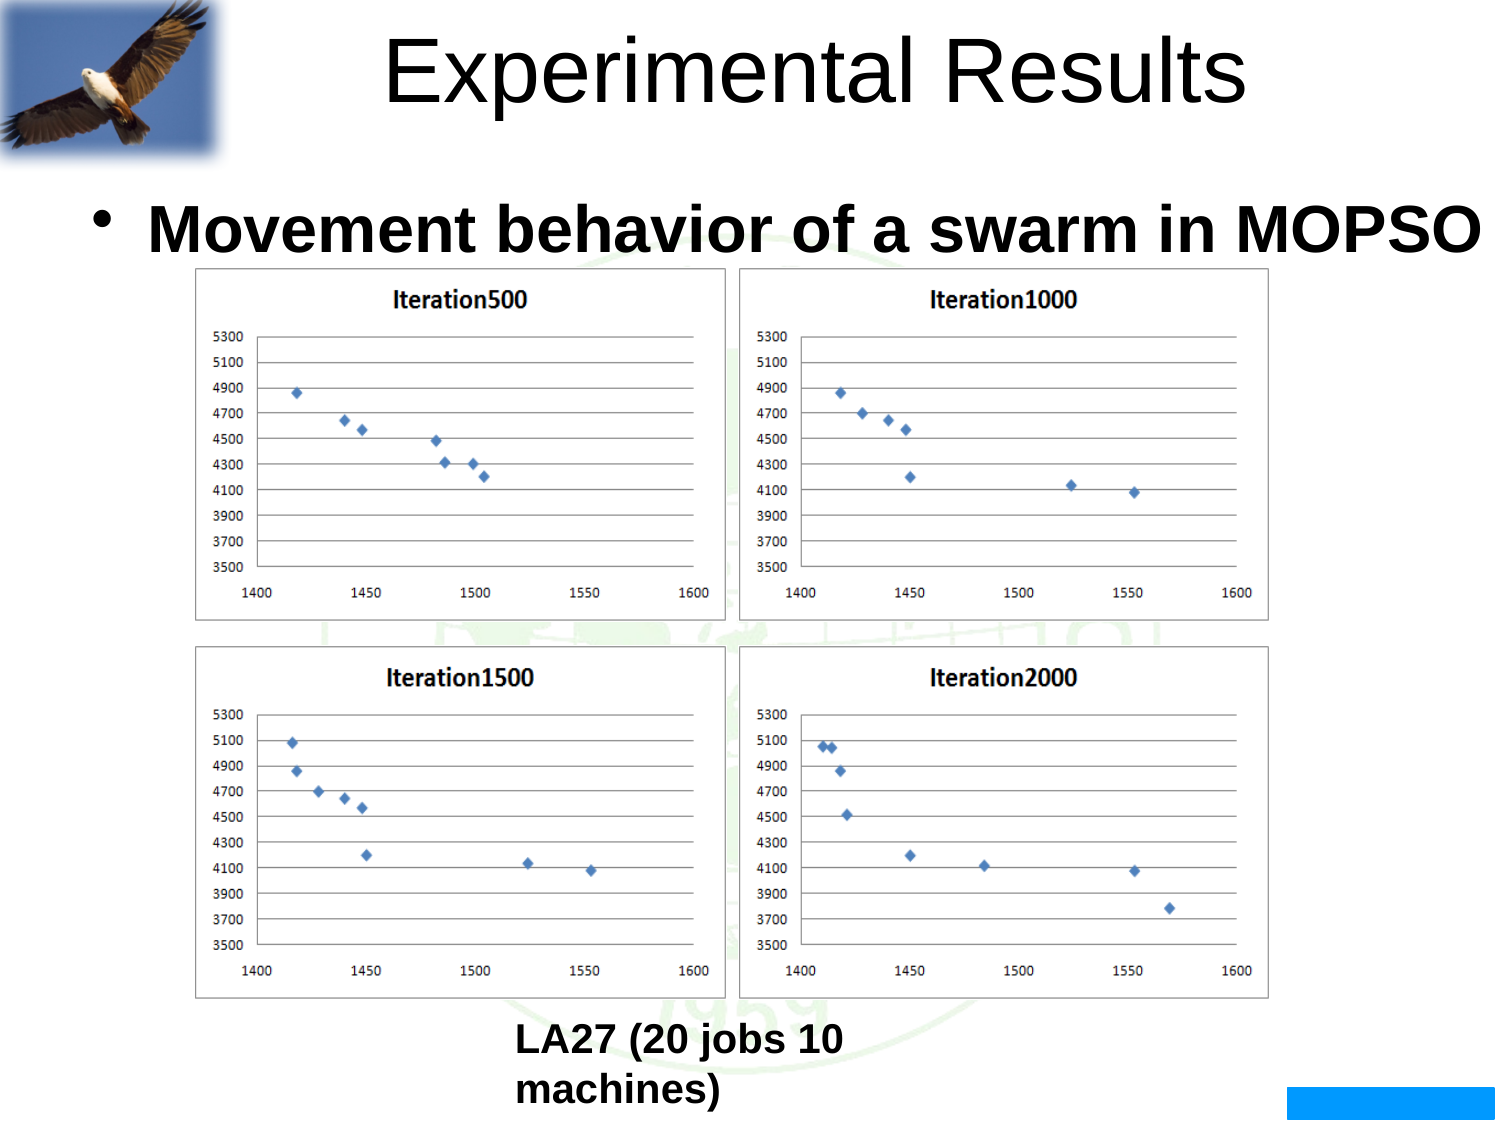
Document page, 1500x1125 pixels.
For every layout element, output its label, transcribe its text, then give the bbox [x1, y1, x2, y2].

text_box [1287, 1087, 1494, 1119]
title Experimental Results [237, 15, 1412, 117]
list Movement behavior of a swarm in MOPSO [76, 178, 1500, 274]
text_box LA27 (20 jobs 10 machines) [499, 1003, 1035, 1119]
picture [194, 266, 727, 622]
picture [737, 644, 1270, 1000]
picture [737, 266, 1270, 622]
picture [0, 0, 233, 173]
picture [194, 644, 727, 1000]
